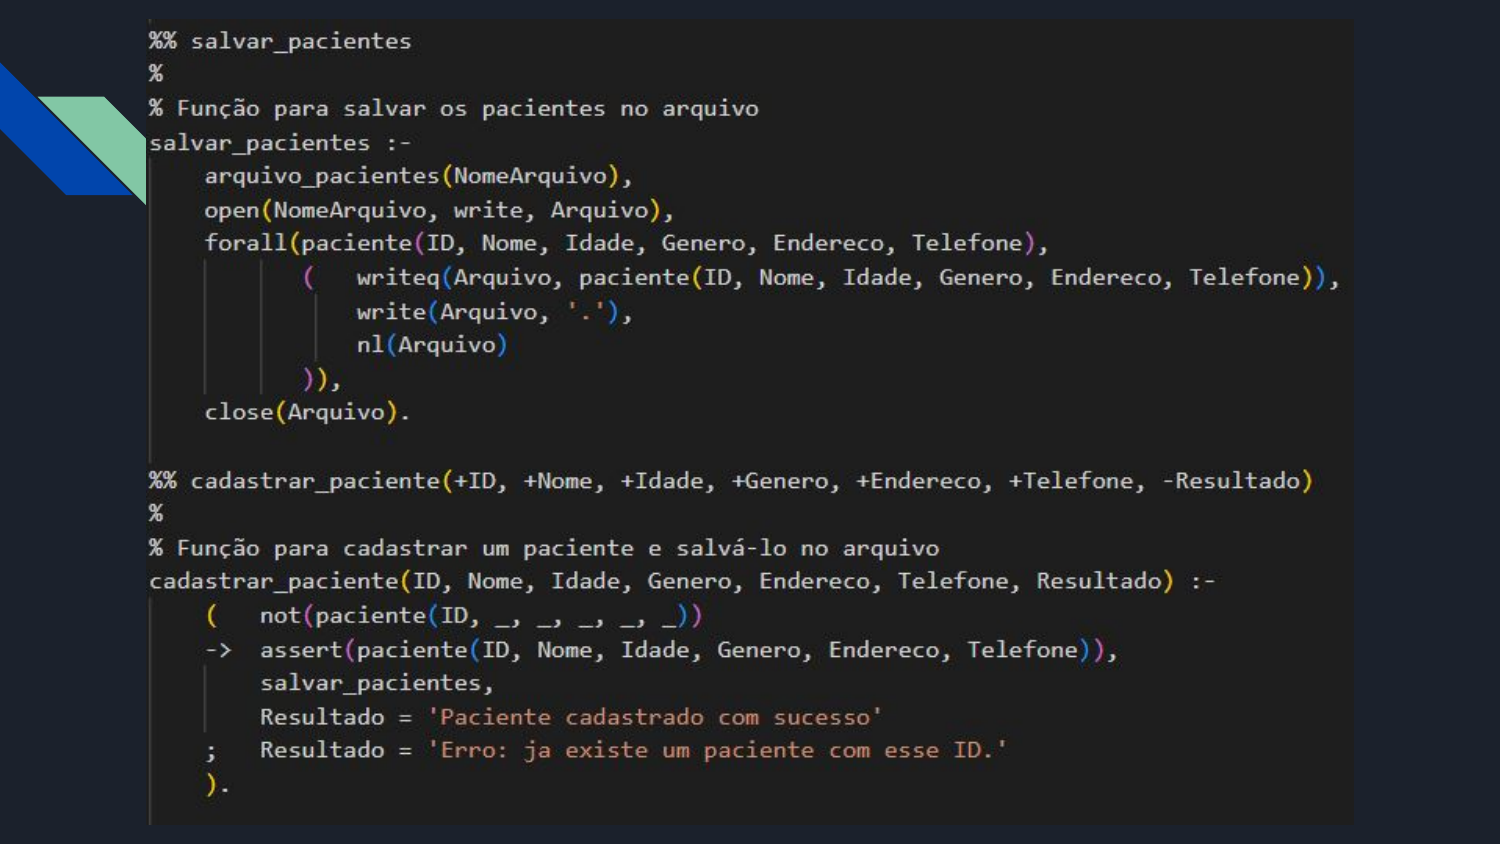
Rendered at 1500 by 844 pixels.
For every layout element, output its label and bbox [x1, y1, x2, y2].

picture [146, 19, 1354, 825]
